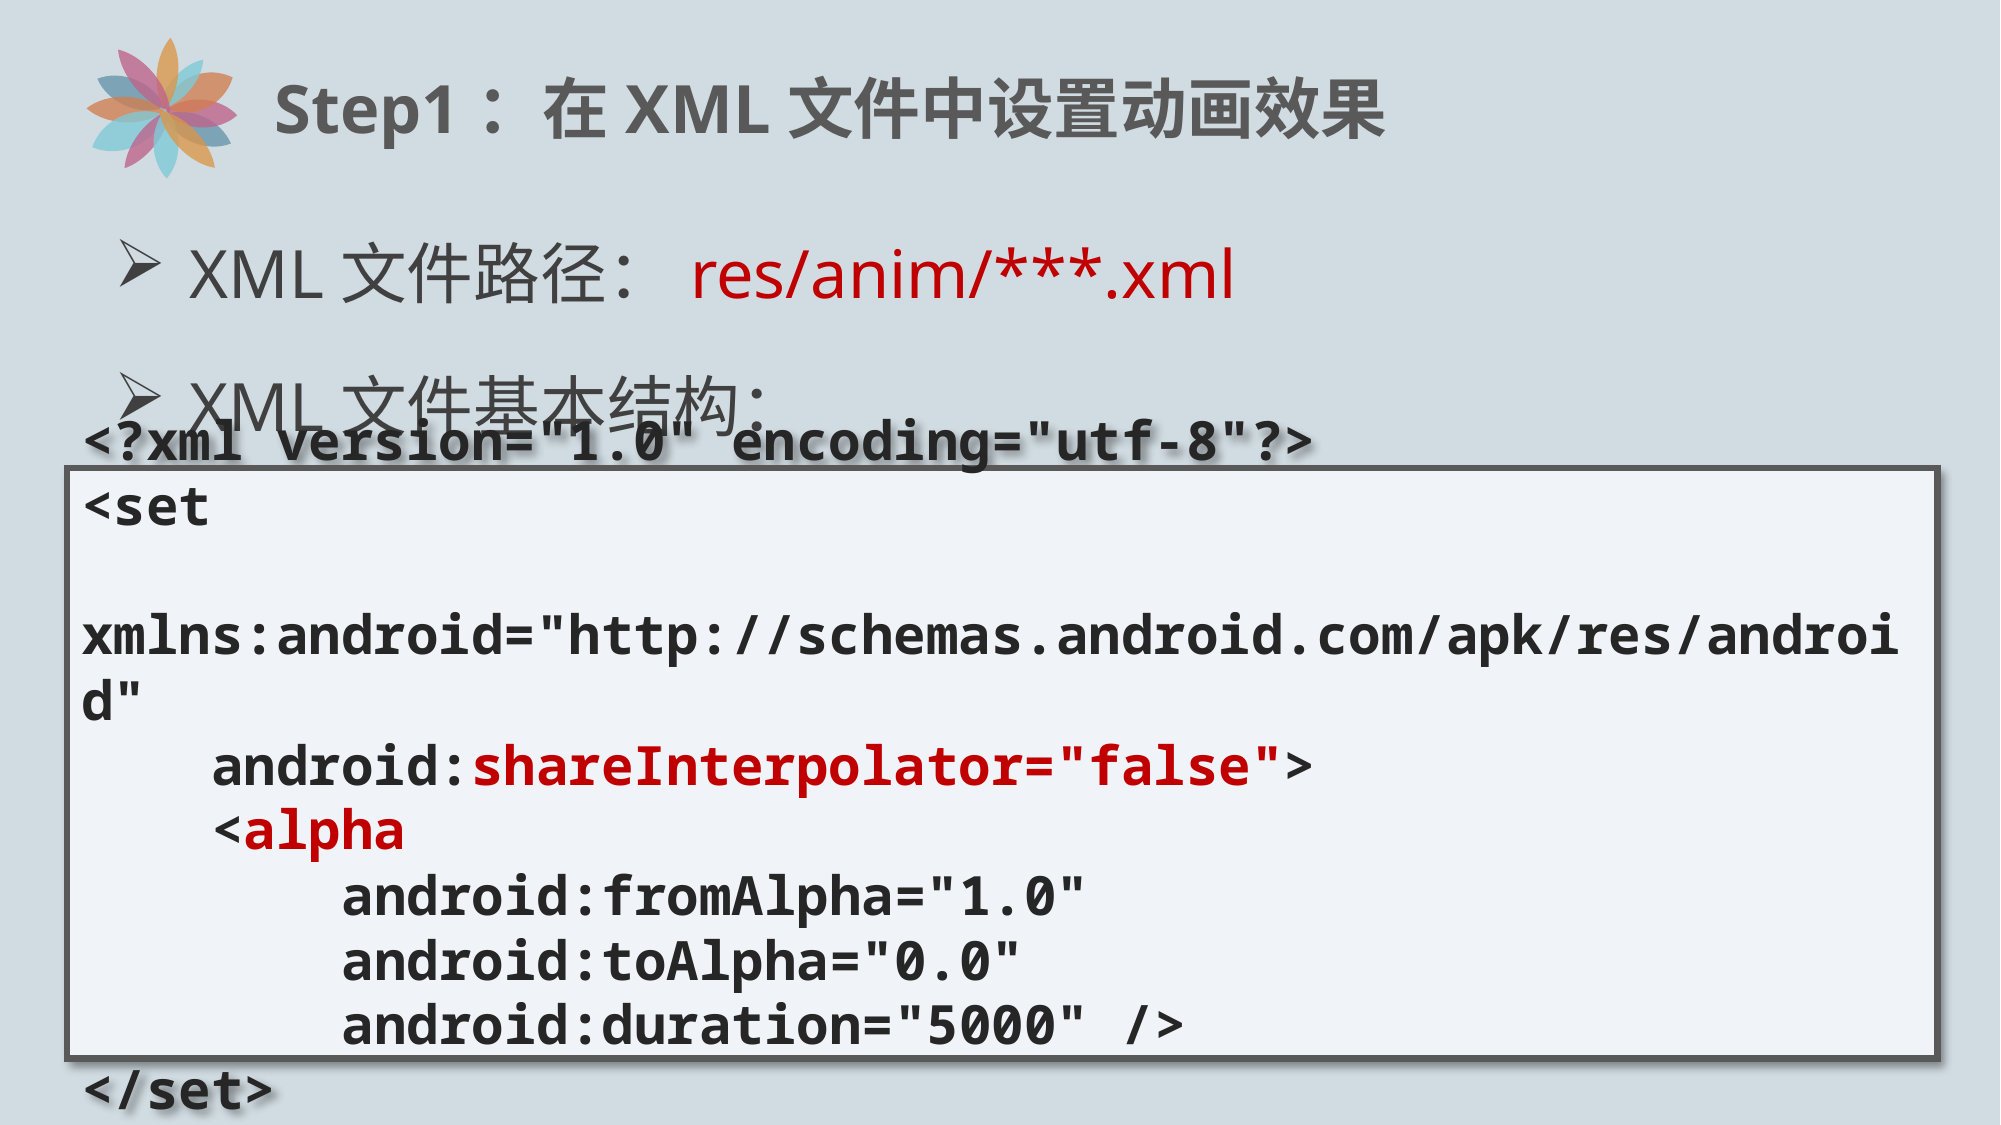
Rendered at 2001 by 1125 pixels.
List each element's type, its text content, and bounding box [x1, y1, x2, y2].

list XML文件路径：res/anim/***.xml XML文件基本结构： [99, 184, 1900, 466]
text_box <?xml version="1.0" encoding="utf-8"?> <set xmlns:android="http://schemas.android.com/apk/res/android" android:shareInterpolator="false"> <alpha android:fromAlpha="1.0" android:toAlpha="0.0" android:duration="5000" /> </set> [66, 467, 1939, 1060]
title Step1：在XML文件中设置动画效果 [259, 41, 1594, 173]
